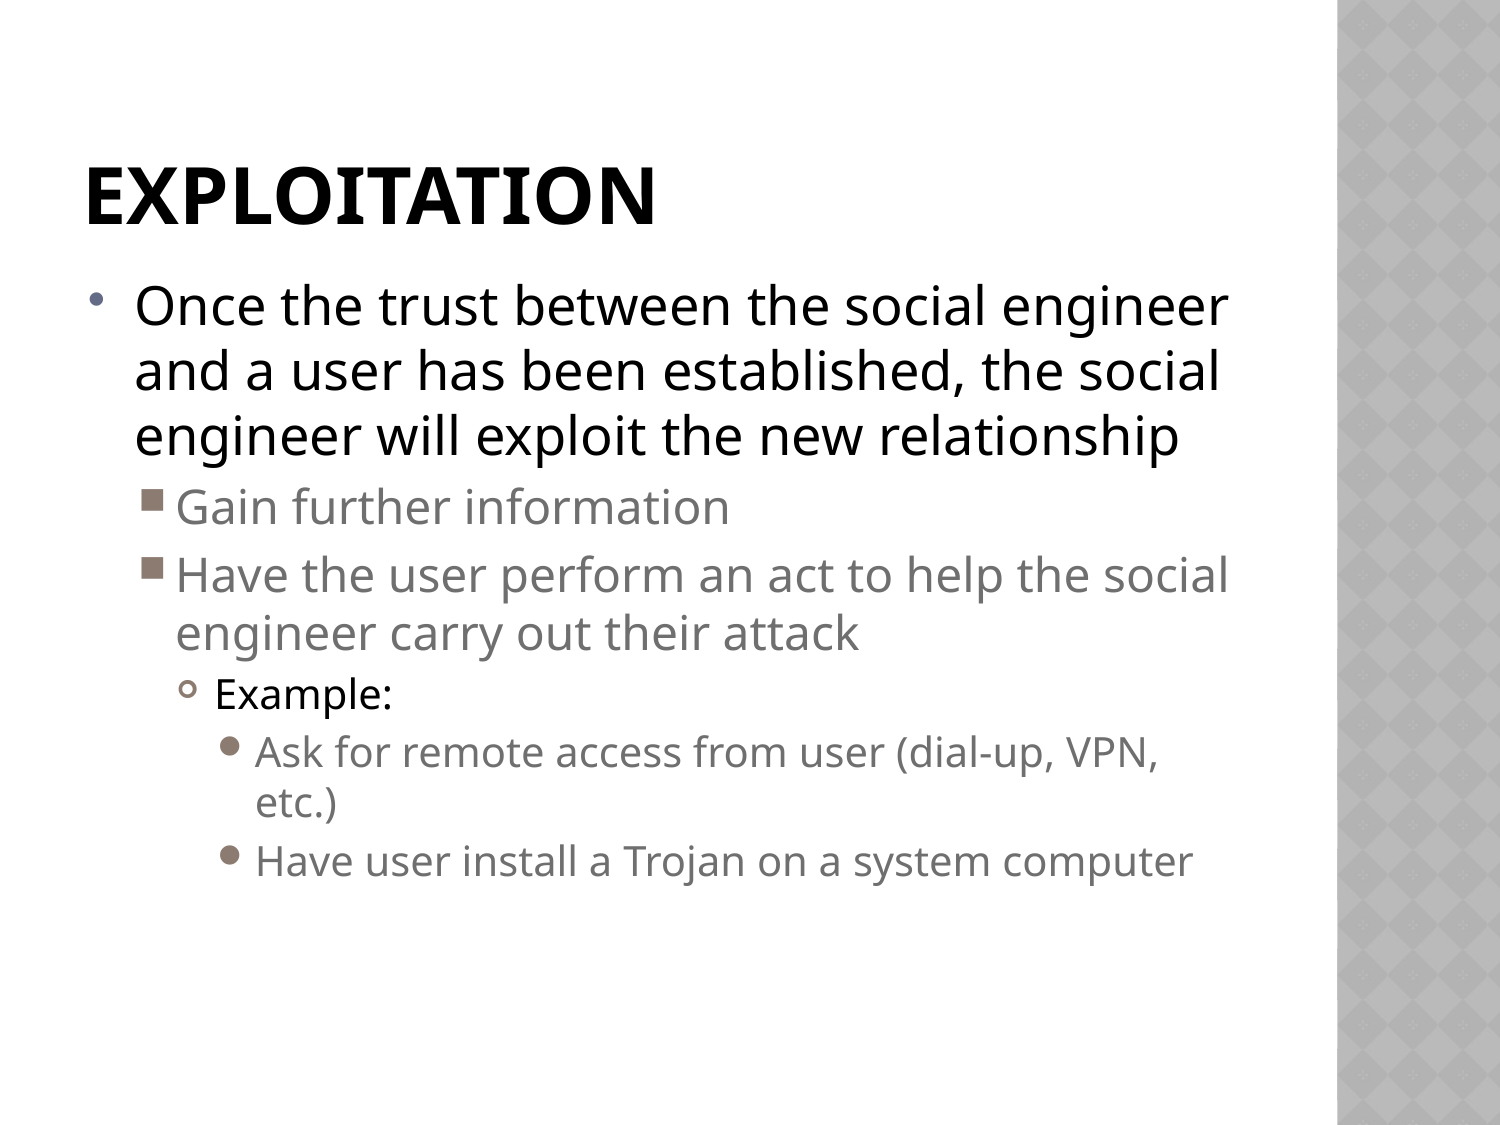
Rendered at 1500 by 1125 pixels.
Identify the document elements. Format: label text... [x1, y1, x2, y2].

list Once the trust between the social engineer and a user has been established, the social engineer will exploit the new relationship Gain further information Have the user perform an act to help the social engineer carry out their attack Example: Ask for remote access from user (dial-up, VPN, etc.) Have user install a Trojan on a system computer [75, 264, 1263, 1059]
title Exploitation [75, 52, 1263, 240]
